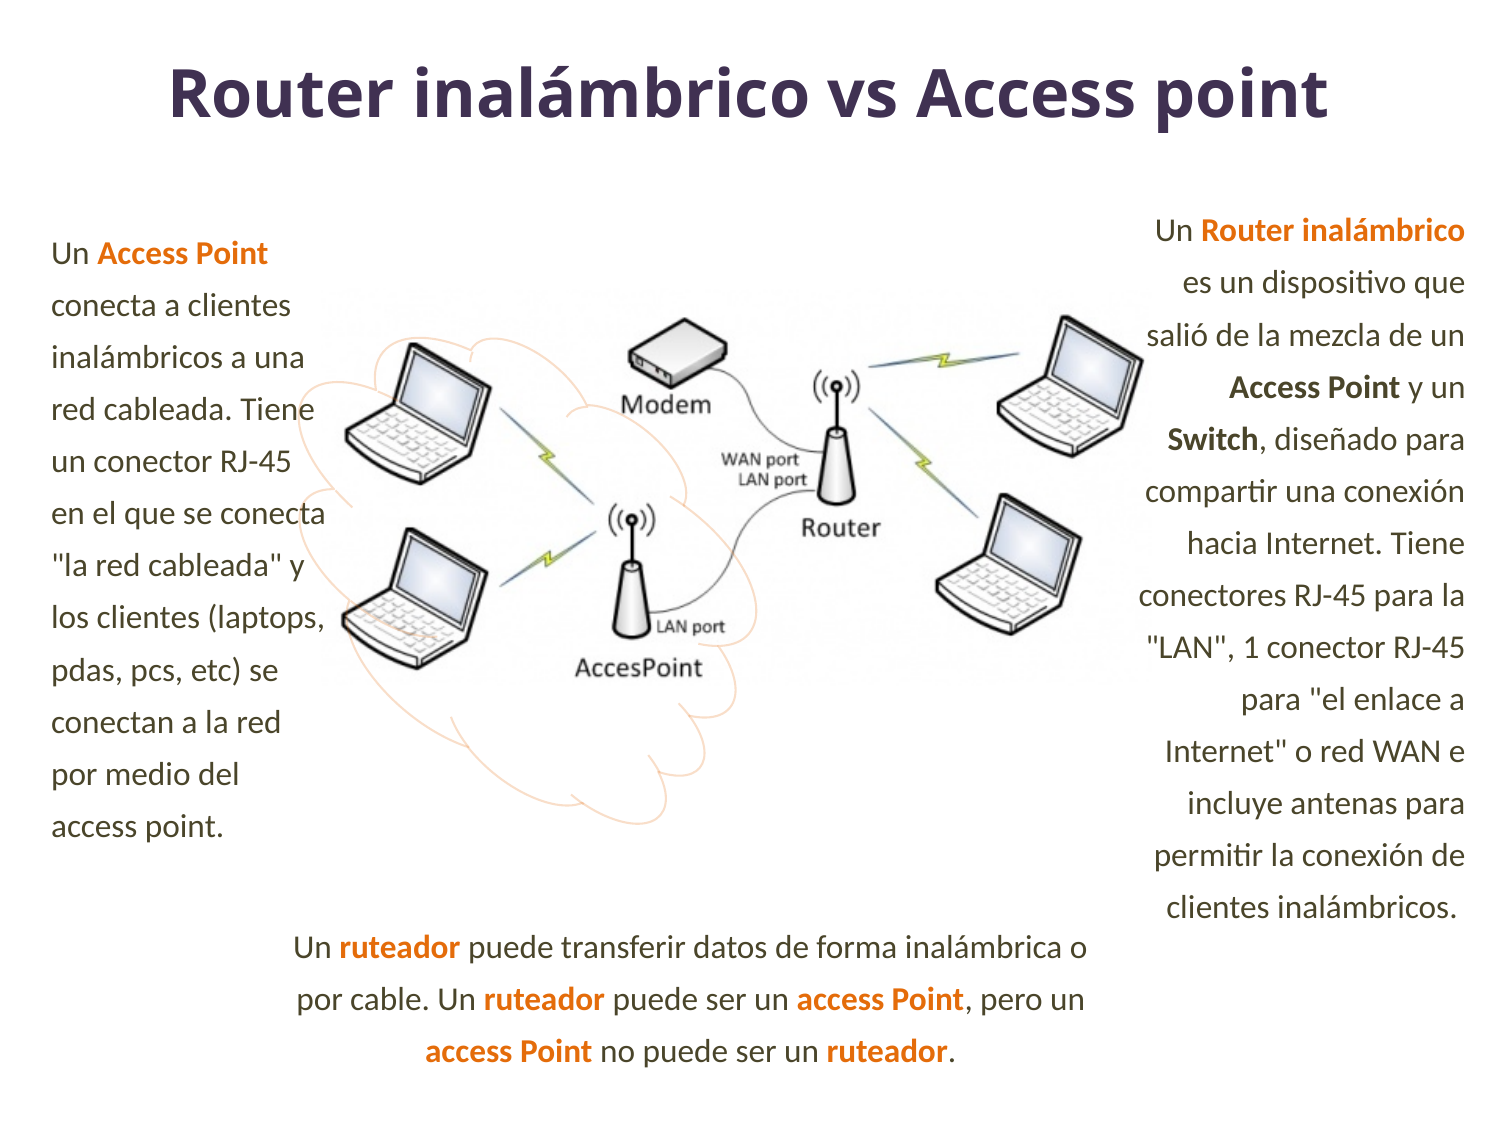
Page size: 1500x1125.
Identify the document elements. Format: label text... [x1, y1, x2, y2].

text_box Router inalámbrico vs Access point [17, 0, 1481, 185]
text_box [297, 490, 316, 568]
text_box [383, 693, 738, 826]
text_box Un ruteador puede transferir datos de forma inalámbrica o por cable. Un ruteador puede ser un access Point, pero un access Point no puede ser un ruteador. [265, 905, 1116, 1077]
text_box Un Router inalámbrico es un dispositivo que salió de la mezcla de un Access Point y un Switch, diseñado para compartir una conexión hacia Internet. Tiene conectores RJ-45 para la "LAN", 1 conector RJ-45 para "el enlace a Internet" o red WAN e incluye antenas para permitir la conexión de clientes inalámbricos. [1116, 188, 1481, 933]
picture [321, 288, 1152, 686]
text_box Un Access Point conecta a clientes inalámbricos a una red cableada. Tiene un conector RJ-45 en el que se conecta "la red cableada" y los clientes (laptops, pdas, pcs, etc) se conectan a la red por medio del access point. [36, 211, 349, 852]
text_box [296, 384, 316, 470]
